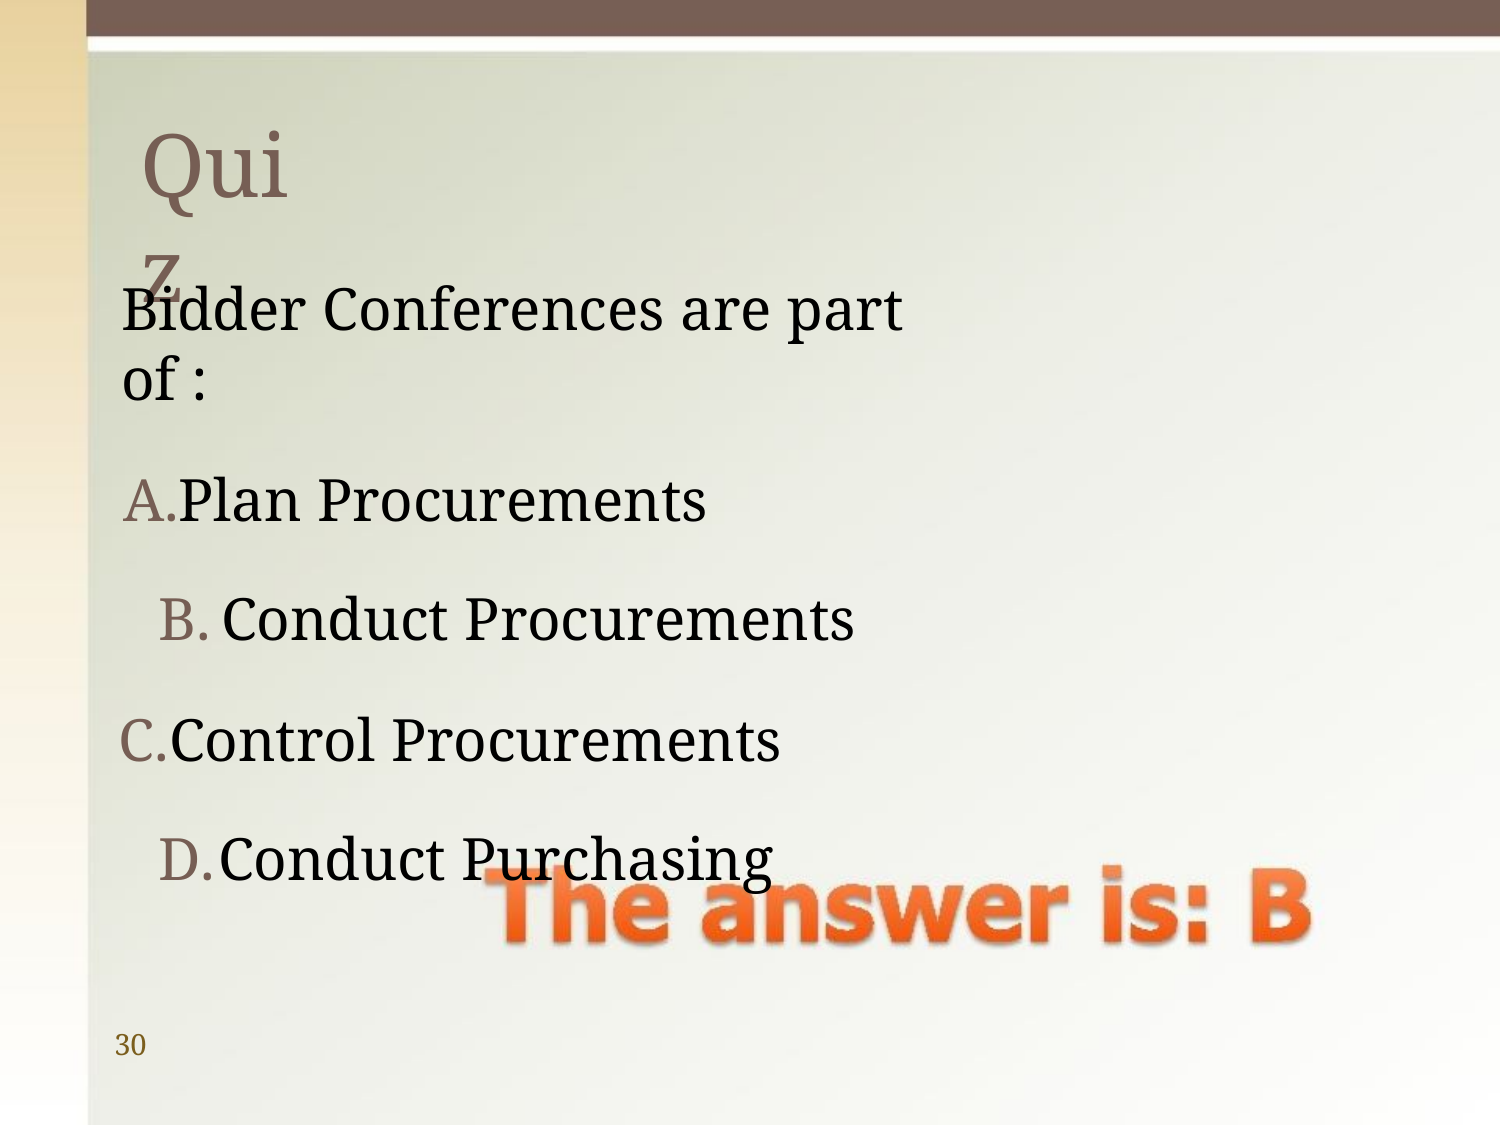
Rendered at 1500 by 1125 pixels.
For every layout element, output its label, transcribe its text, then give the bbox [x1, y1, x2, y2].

text_box Bidder Conferences are part of : Plan Procurements Conduct Procurements Control Procurements D.Conduct Purchasing [118, 272, 940, 892]
title Quiz [137, 110, 322, 272]
text_box [0, 0, 1500, 1125]
slide_number 30 [79, 1035, 152, 1125]
